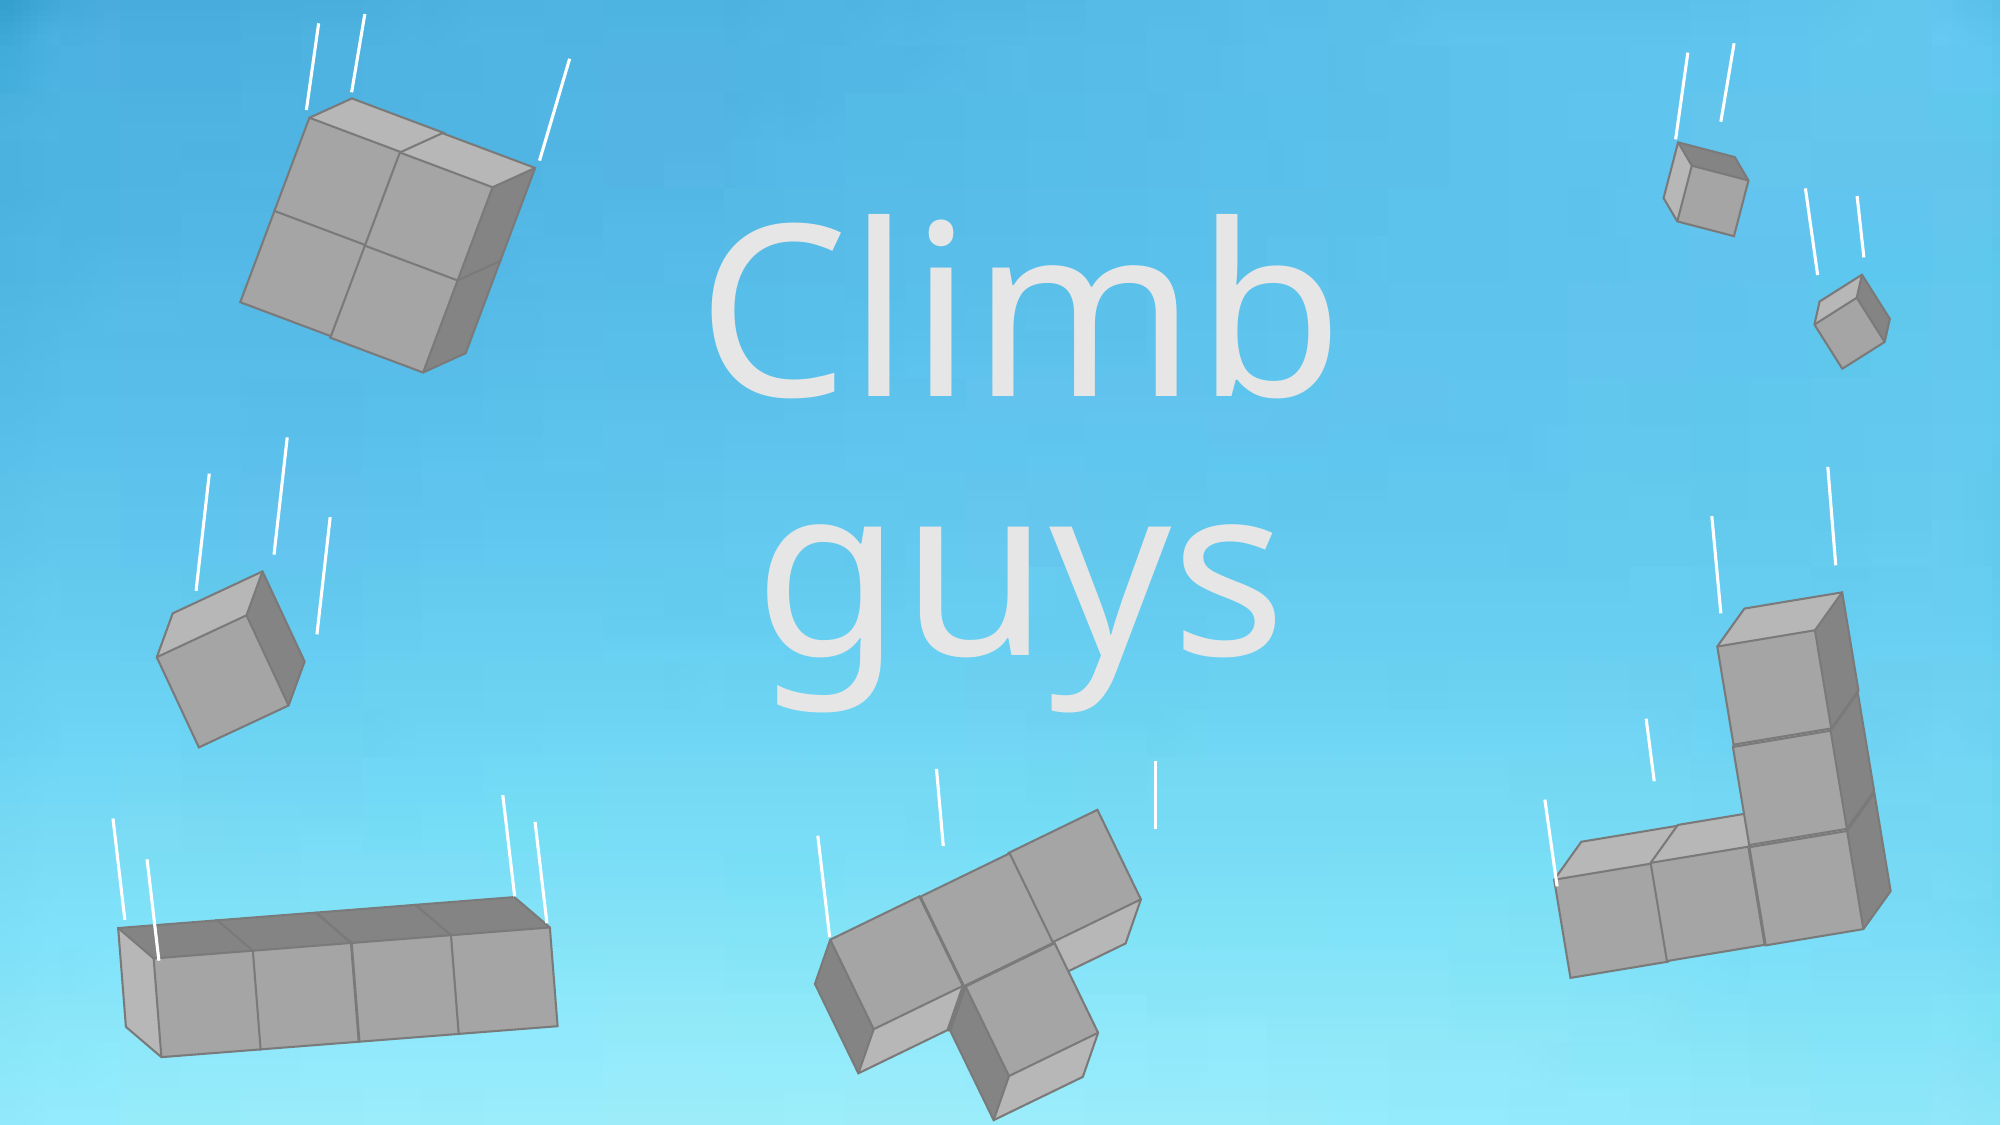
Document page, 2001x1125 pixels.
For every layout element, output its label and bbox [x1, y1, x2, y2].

text_box [1544, 799, 1558, 887]
text_box [351, 13, 365, 93]
text_box [196, 473, 210, 591]
text_box [1675, 52, 1688, 140]
text_box [1711, 516, 1721, 614]
text_box [1827, 466, 1836, 566]
text_box [273, 437, 288, 555]
text_box [271, 761, 404, 1125]
text_box [1805, 188, 1818, 275]
text_box [147, 859, 159, 961]
text_box [936, 768, 944, 846]
text_box [112, 818, 125, 920]
text_box [834, 870, 1165, 1105]
text_box [1720, 43, 1735, 122]
text_box [1540, 617, 1872, 954]
text_box [817, 835, 830, 938]
text_box [306, 23, 319, 110]
text_box [502, 795, 515, 897]
text_box [272, 119, 502, 352]
text_box [316, 517, 331, 635]
text_box [1646, 718, 1655, 782]
text_box [535, 821, 547, 924]
picture [0, 0, 2000, 1125]
text_box [539, 58, 570, 161]
text_box [1857, 196, 1864, 258]
